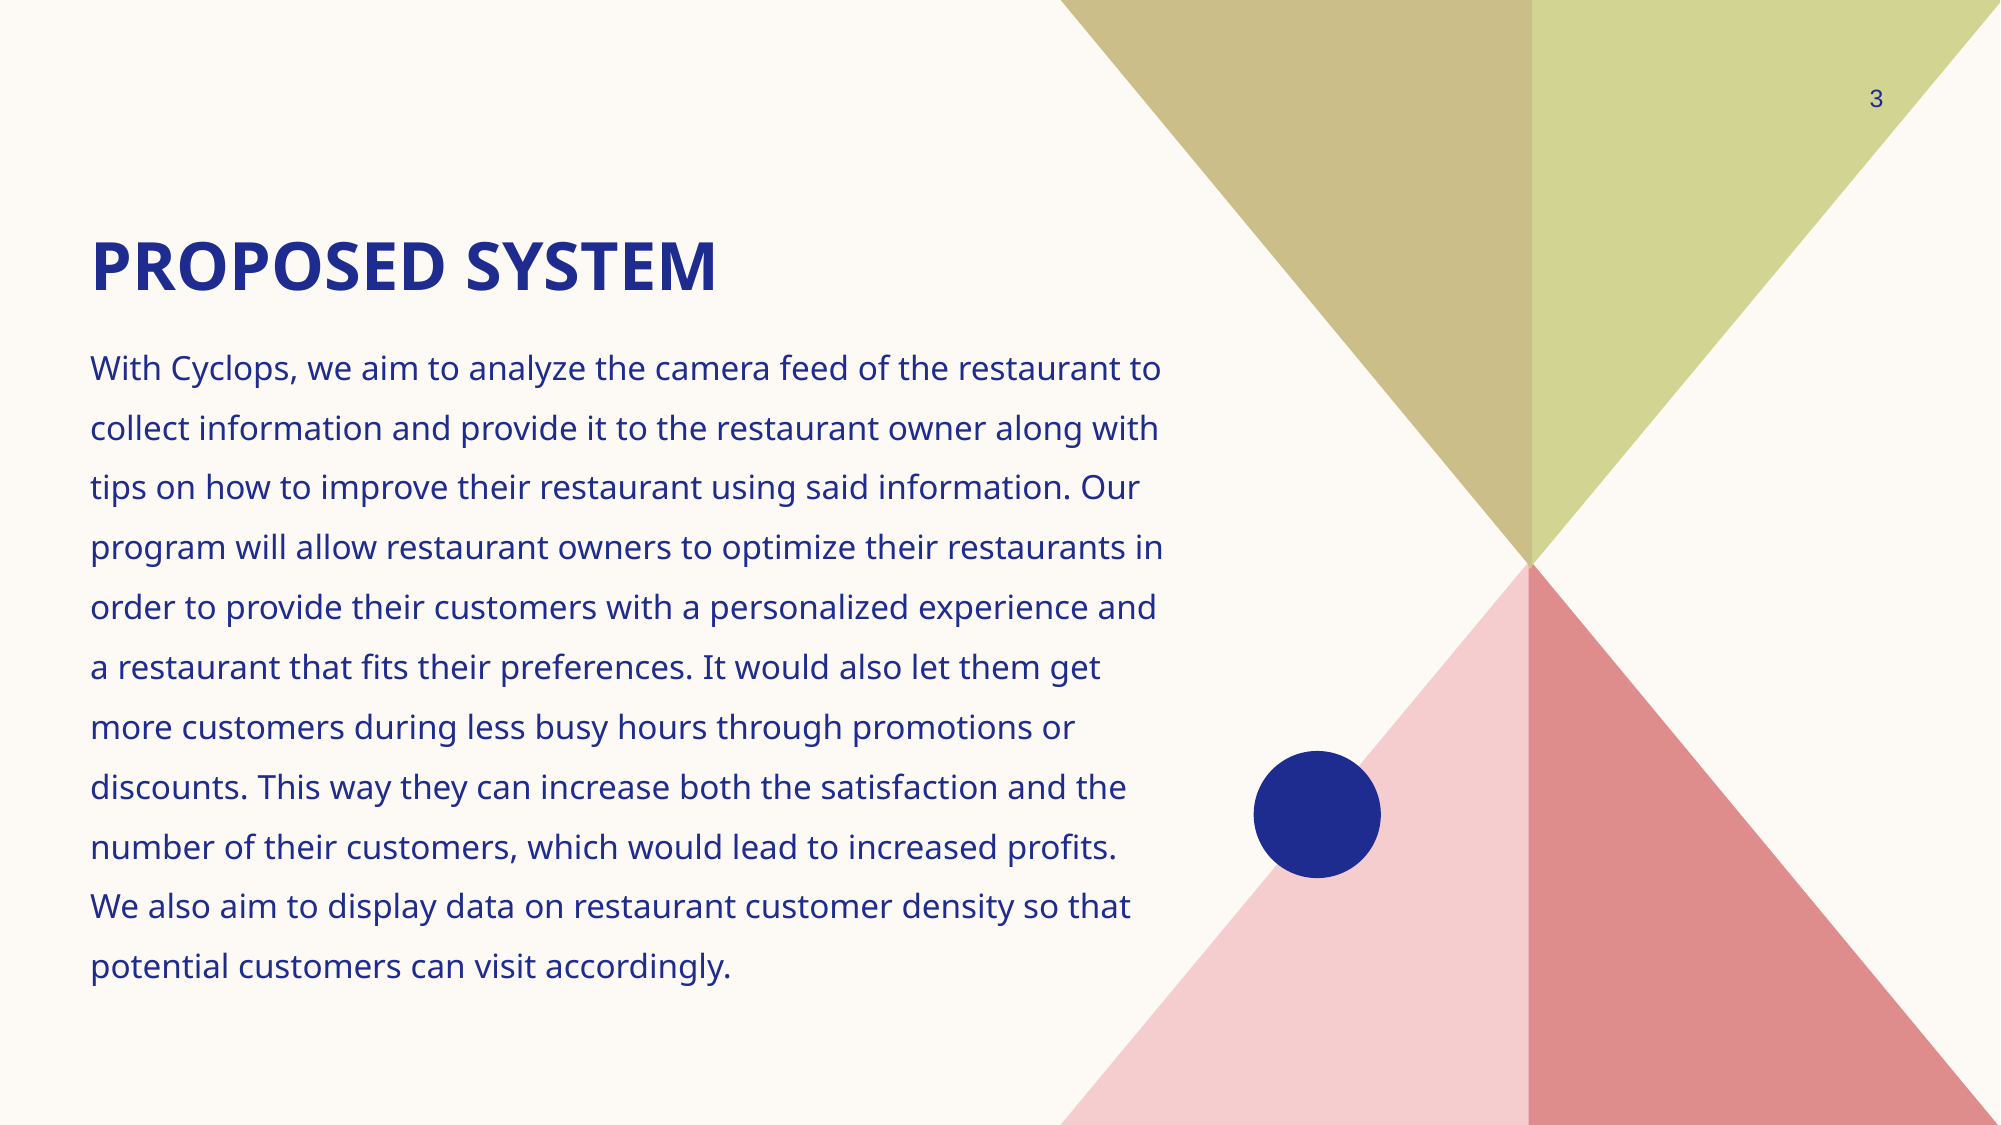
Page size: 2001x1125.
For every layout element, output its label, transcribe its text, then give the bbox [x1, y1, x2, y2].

text_box 3 [1795, 74, 1958, 120]
text_box With Cyclops, we aim to analyze the camera feed of the restaurant to collect information and provide it to the restaurant owner along with tips on how to improve their restaurant using said information. Our program will allow restaurant owners to optimize their restaurants in order to provide their customers with a personalized experience and a restaurant that fits their preferences. It would also let them get more customers during less busy hours through promotions or discounts. This way they can increase both the satisfaction and the number of their customers, which would lead to increased profits. We also aim to display data on restaurant customer density so that potential customers can visit accordingly. [75, 319, 1186, 946]
title Proposed System [75, 216, 1165, 319]
